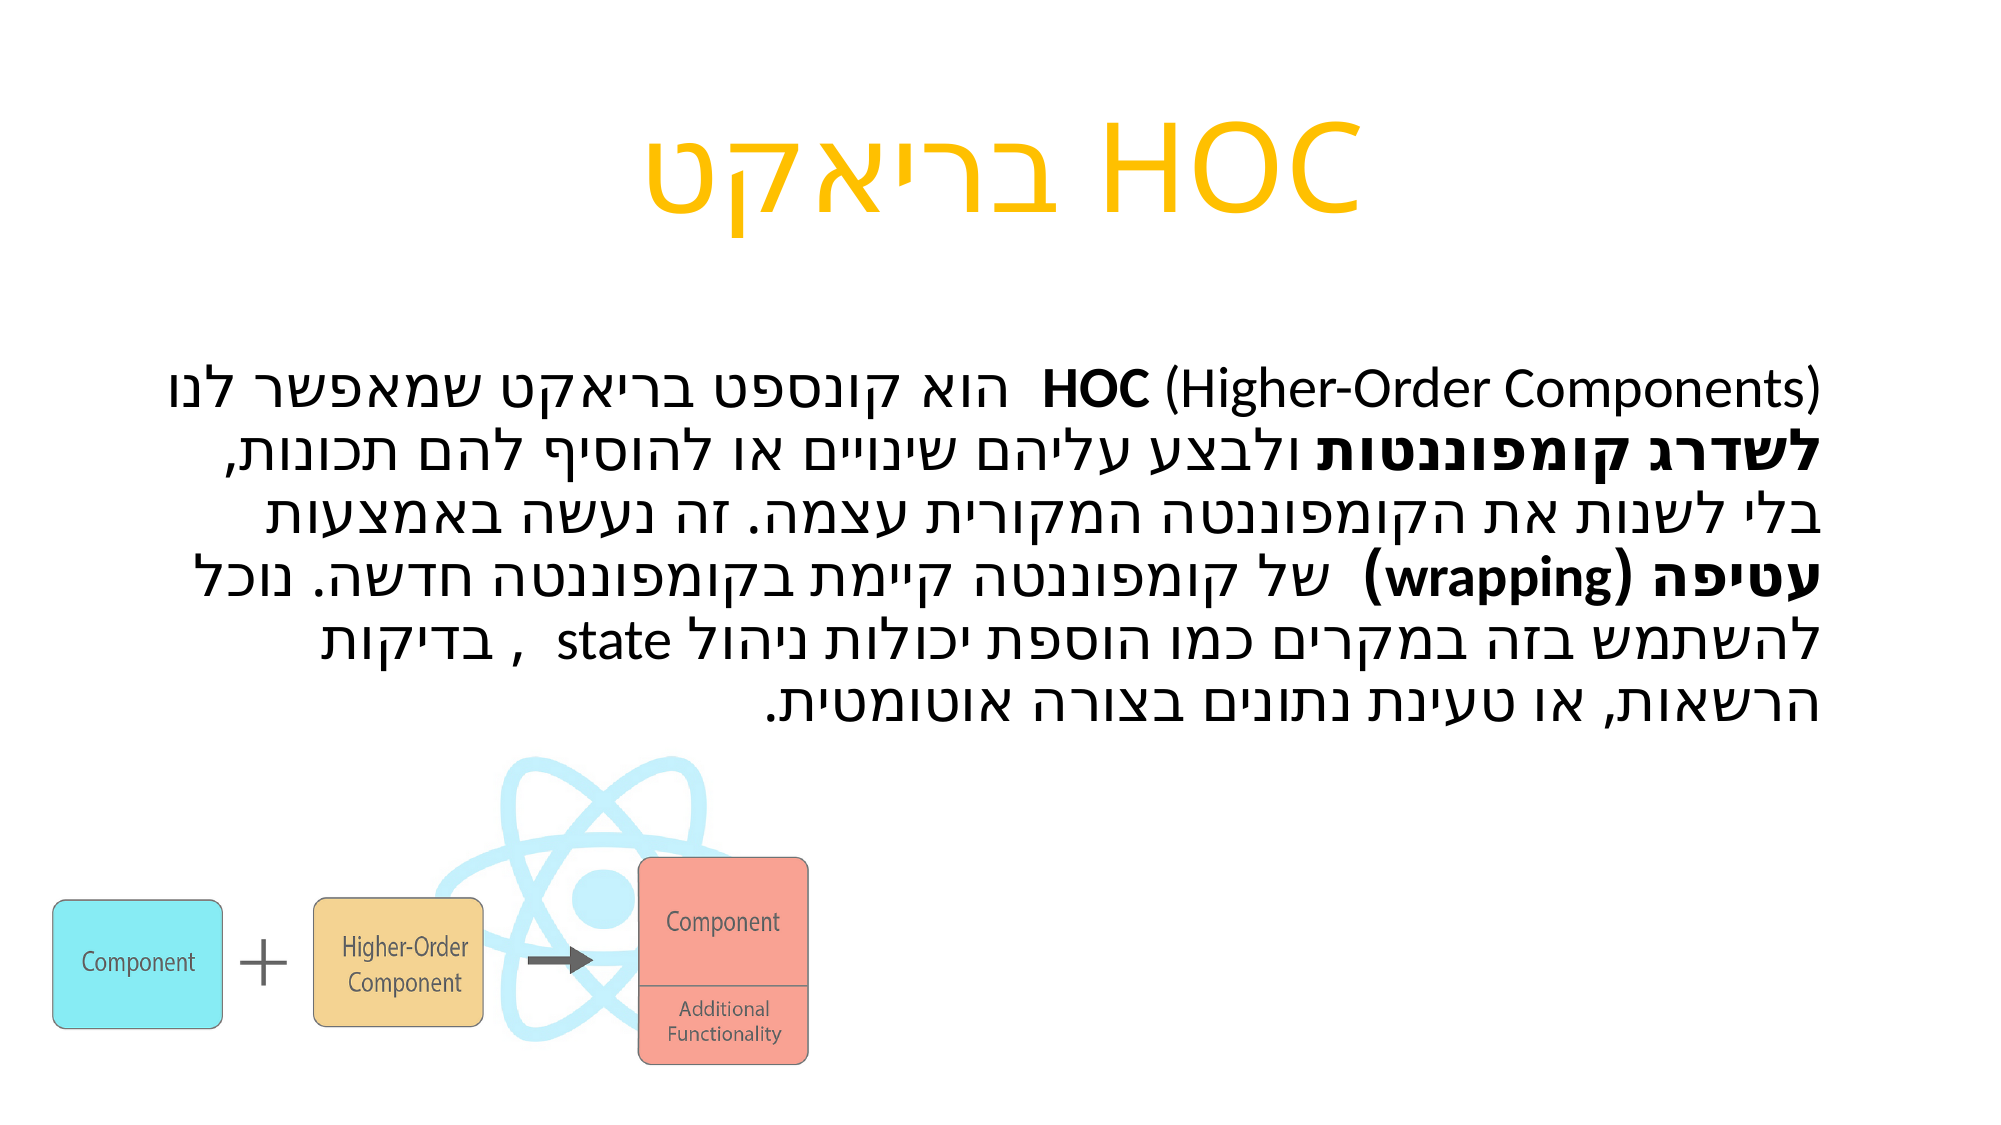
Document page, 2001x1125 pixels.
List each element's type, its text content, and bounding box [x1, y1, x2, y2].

subtitle HOC (Higher-Order Components) הוא קונספט בריאקט שמאפשר לנו לשדרג קומפוננטות ולבצע עליהם שינויים או להוסיף להם תכונות, בלי לשנות את הקומפוננטה המקורית עצמה. זה נעשה באמצעות עטיפה (wrapping) של קומפוננטה קיימת בקומפוננטה חדשה. נוכל להשתמש בזה במקרים כמו הוספת יכולות ניהול state , בדיקות הרשאות, או טעינת נתונים בצורה אוטומטית. [140, 350, 1839, 853]
picture [22, 730, 864, 1125]
title HOC בריאקט [251, 56, 1752, 247]
